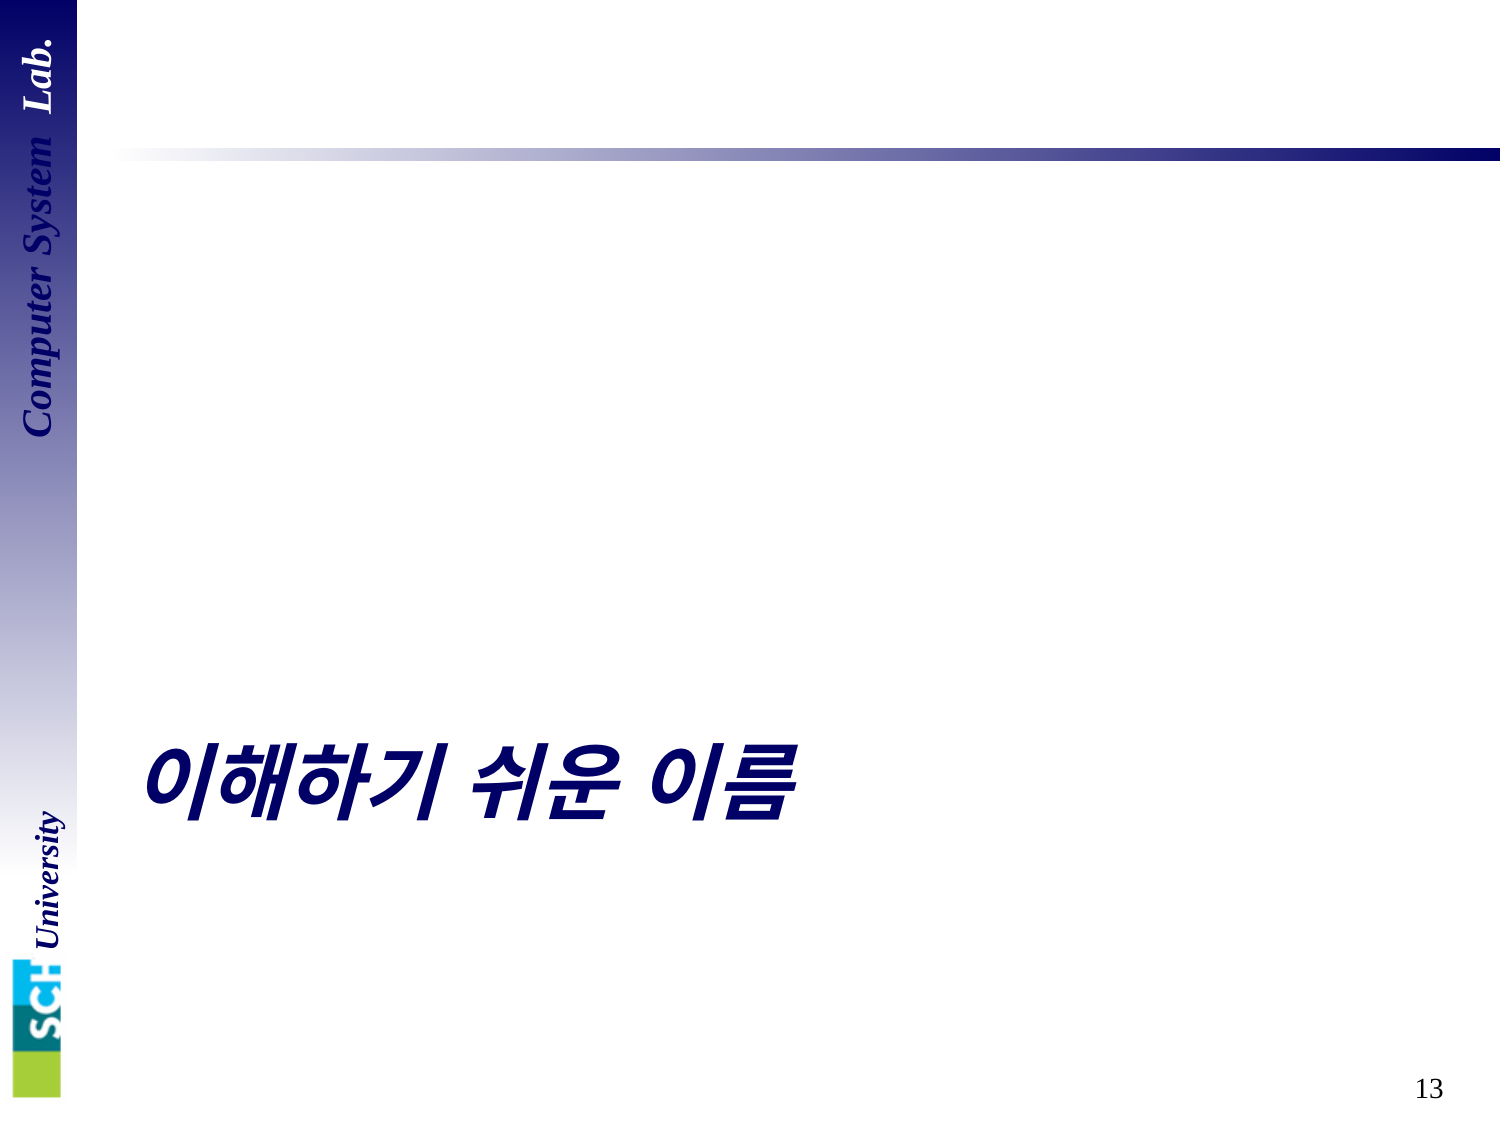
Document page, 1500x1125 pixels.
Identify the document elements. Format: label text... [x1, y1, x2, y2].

picture [5, 952, 69, 1104]
title 이해하기 쉬운 이름 [118, 722, 1394, 947]
